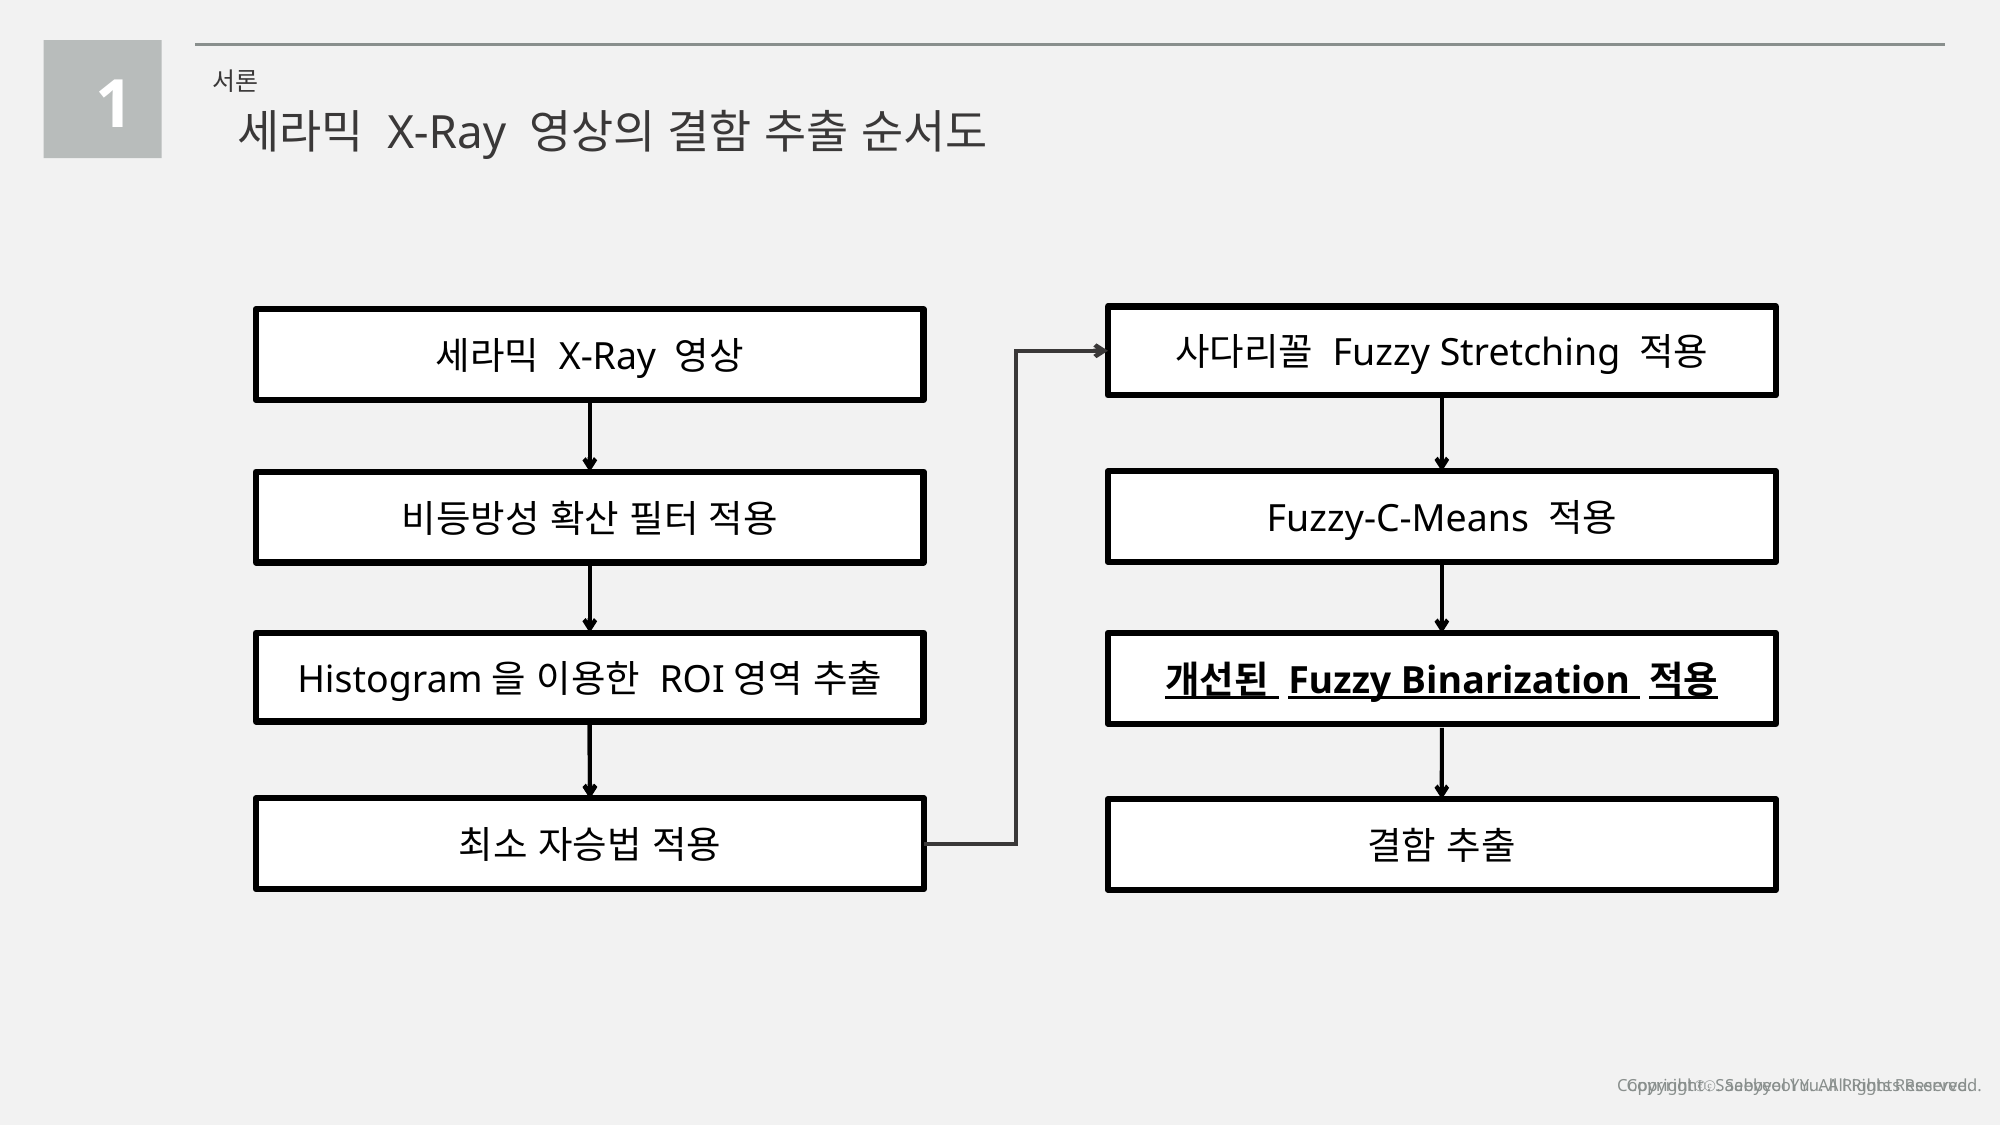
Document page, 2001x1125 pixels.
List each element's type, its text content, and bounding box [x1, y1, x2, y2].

text_box Copyrightⓒ. Saebyeol Yu. All Rights Reserved. [1602, 1067, 1988, 1102]
text_box 개선된 Fuzzy Binarization 적용 [1108, 633, 1776, 724]
text_box 비등방성 확산 필터 적용 [255, 471, 923, 563]
text_box 사다리꼴 Fuzzy Stretching 적용 [1107, 306, 1776, 396]
text_box 결함 추출 [1107, 799, 1776, 890]
text_box 최소 자승법 적용 [255, 798, 924, 890]
text_box Histogram을 이용한 ROI영역 추출 [255, 632, 923, 722]
text_box Fuzzy-C-Means 적용 [1108, 471, 1776, 562]
text_box [42, 39, 163, 159]
text_box 세라믹 X-Ray 영상 [255, 309, 924, 400]
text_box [194, 57, 1031, 167]
text_box 1 [80, 52, 123, 148]
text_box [923, 350, 1108, 844]
